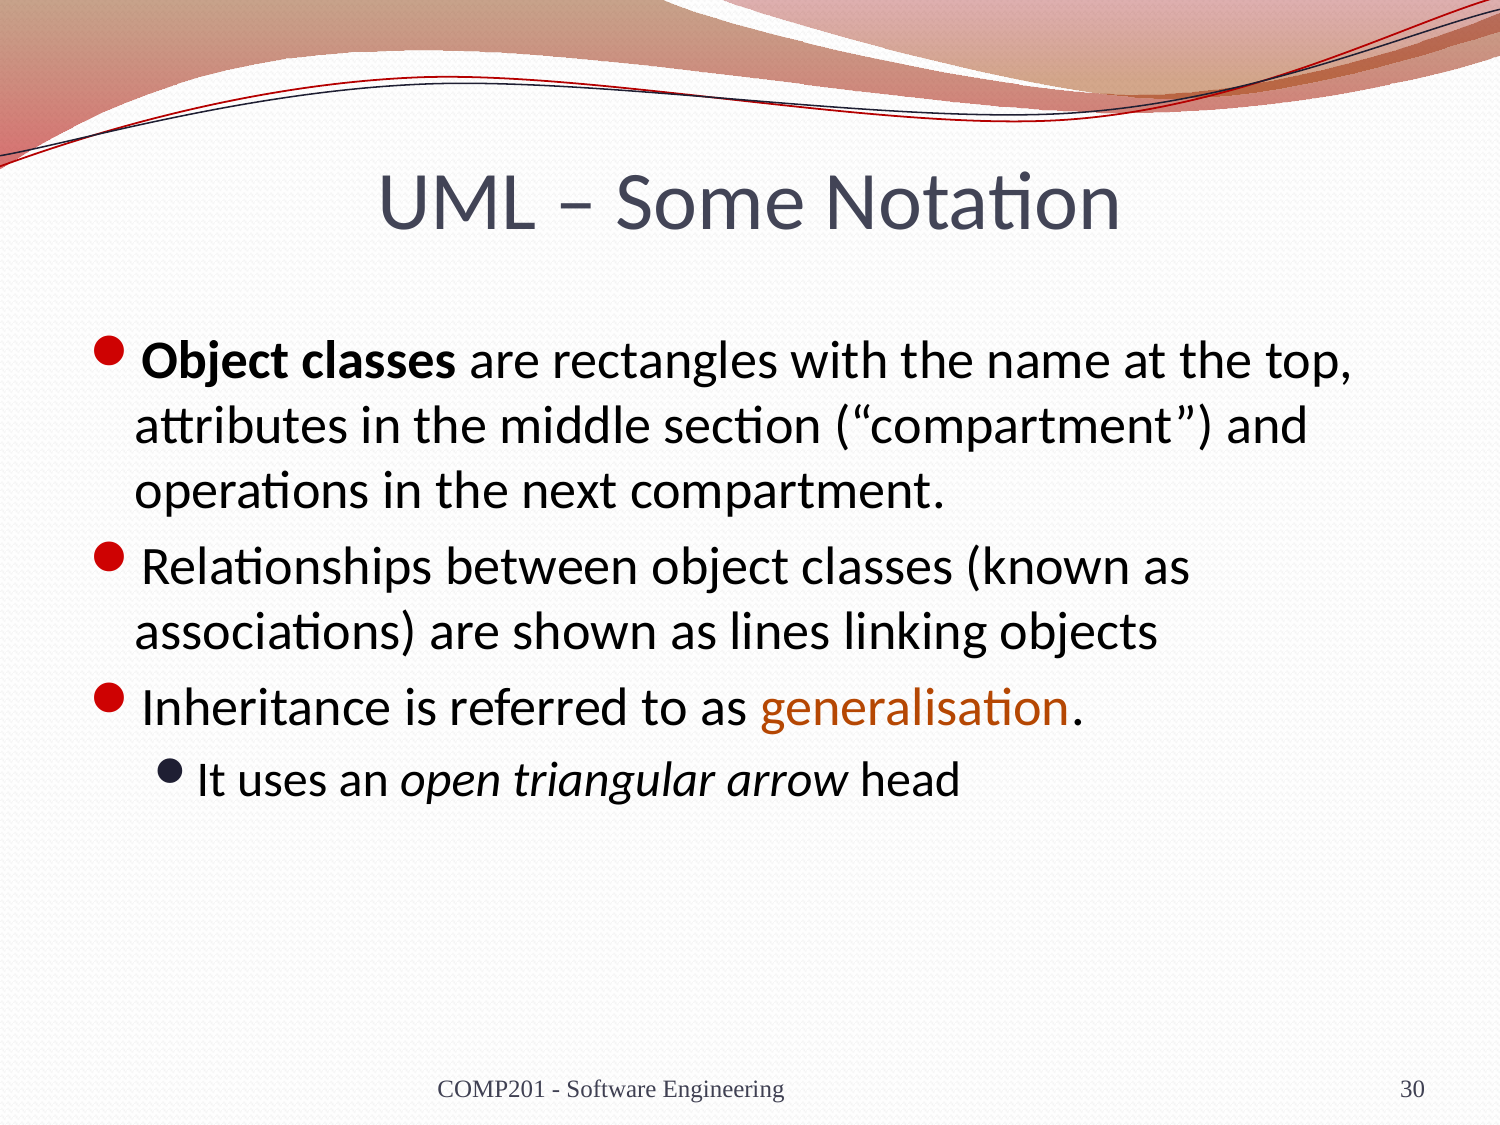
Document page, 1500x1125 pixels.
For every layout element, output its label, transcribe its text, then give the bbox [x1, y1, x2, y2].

list Object classes are rectangles with the name at the top, attributes in the middle section (“compartment”) and operations in the next compartment. Relationships between object classes (known as associations) are shown as lines linking objects Inheritance is referred to as generalisation. It uses an open triangular arrow head [75, 317, 1425, 1038]
title UML – Some Notation [75, 115, 1425, 247]
slide_number 30 [1299, 1042, 1425, 1103]
footer COMP201 - Software Engineering [437, 1042, 988, 1103]
